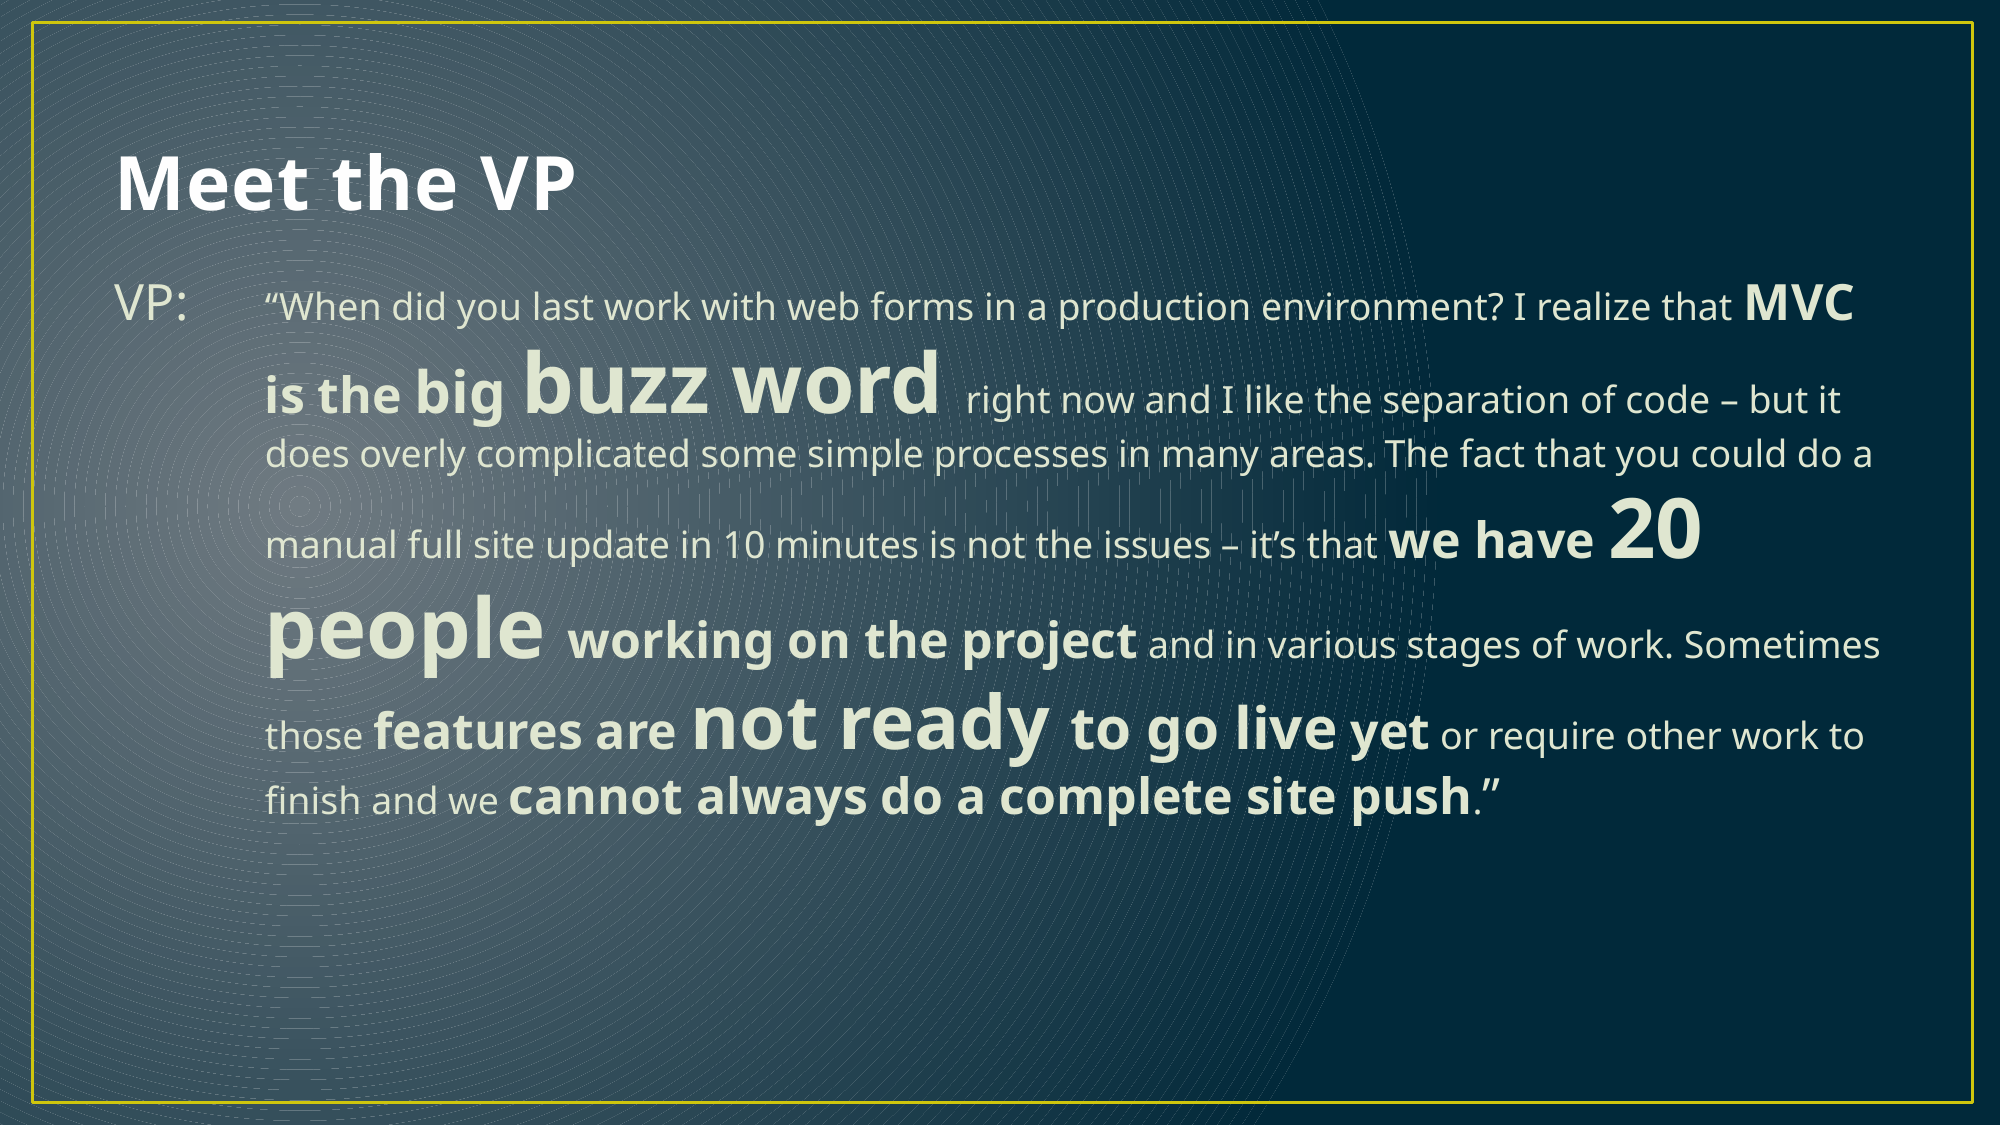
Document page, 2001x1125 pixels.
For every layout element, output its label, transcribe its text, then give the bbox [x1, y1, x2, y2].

list VP: “When did you last work with web forms in a production environment? I realize that MVC is the big buzz word right now and I like the separation of code – but it does overly complicated some simple processes in many areas. The fact that you could do a manual full site update in 10 minutes is not the issues – it’s that we have 20 people working on the project and in various stages of work. Sometimes those features are not ready to go live yet or require other work to finish and we cannot always do a complete site push.” [99, 262, 1900, 1005]
title Meet the VP [99, 45, 1900, 233]
